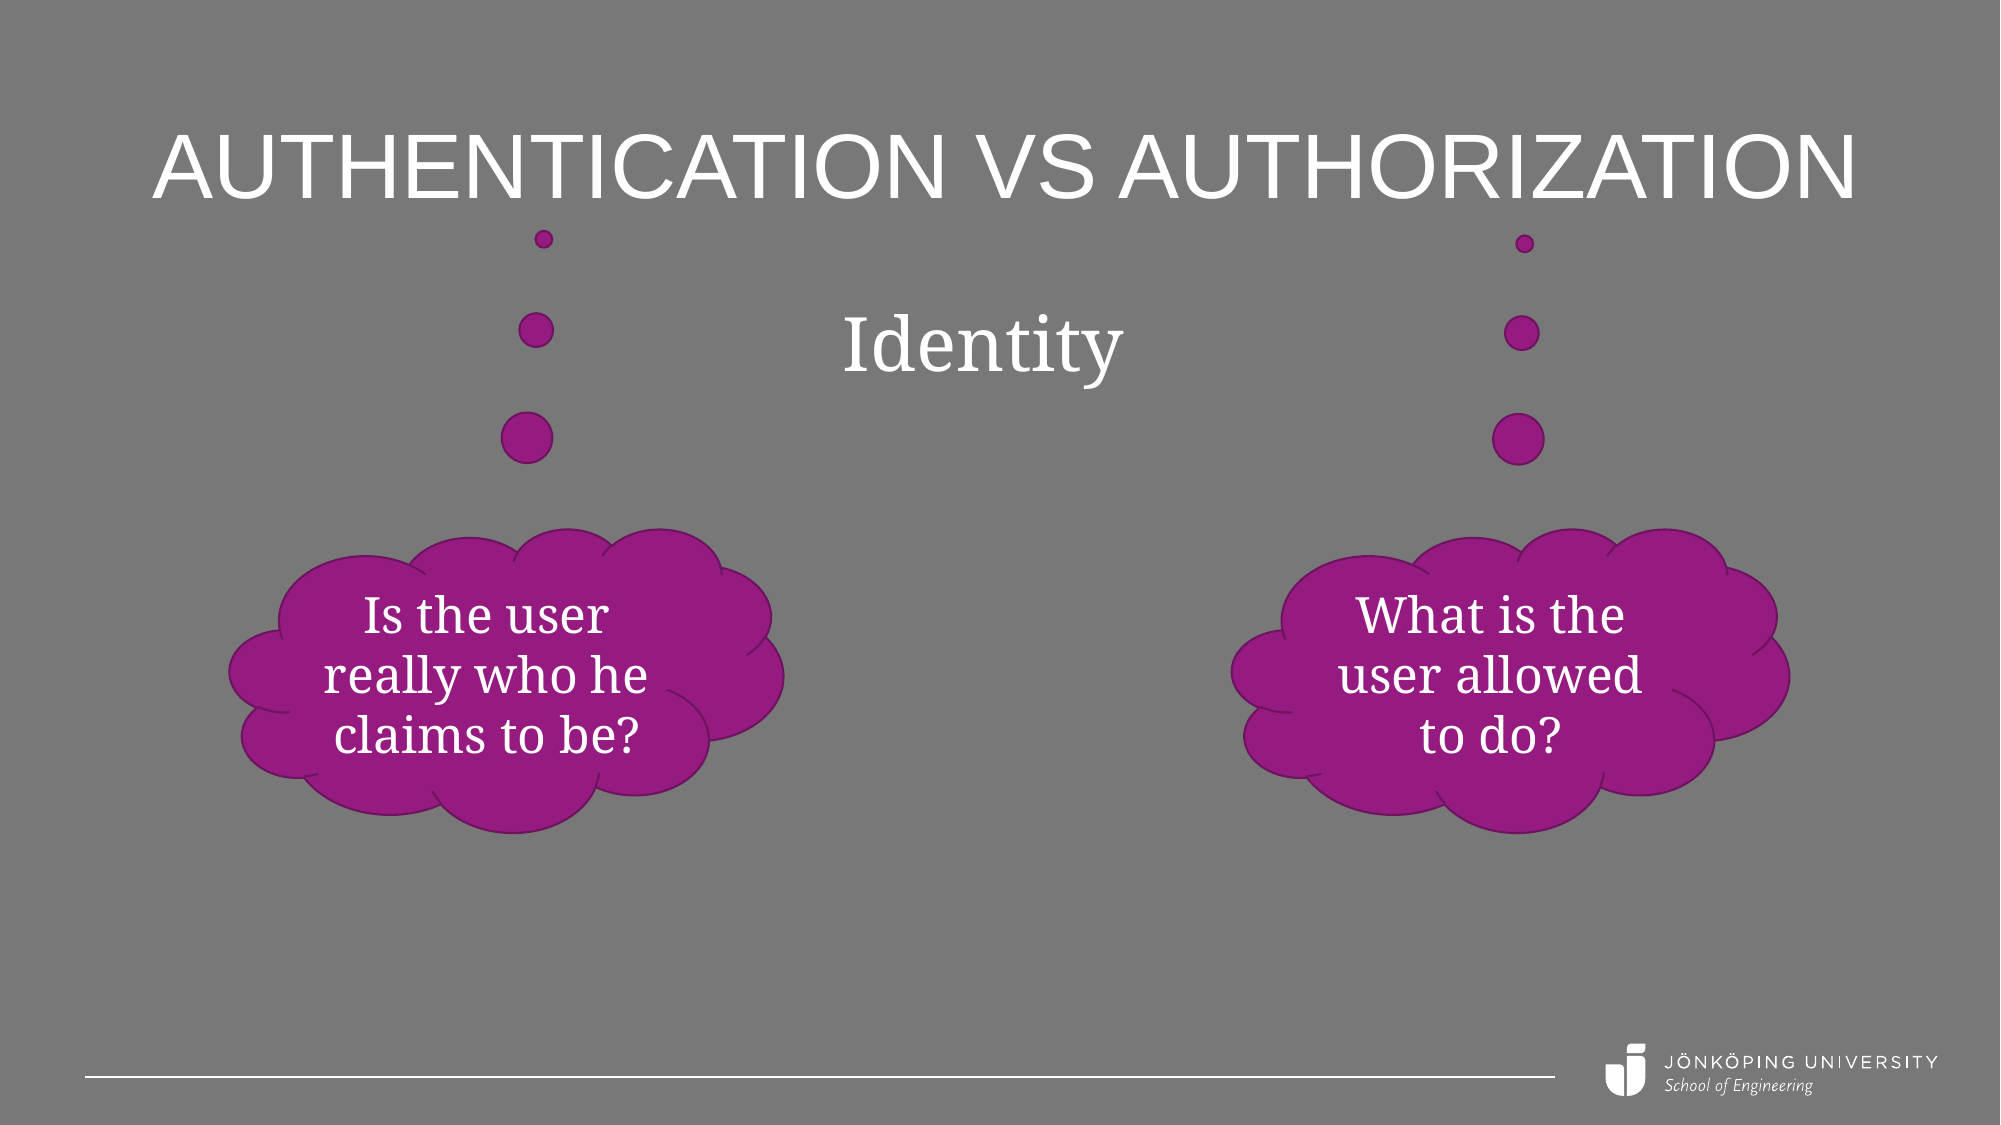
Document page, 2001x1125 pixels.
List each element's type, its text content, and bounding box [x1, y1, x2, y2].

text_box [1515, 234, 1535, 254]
text_box Is the user really who he claims to be? [228, 528, 785, 835]
list Identity [137, 299, 1830, 953]
text_box What is the user allowed to do? [1230, 528, 1791, 835]
text_box Is the user really who he claims to be? [518, 312, 555, 349]
text_box What is the user allowed to do? [1492, 412, 1545, 466]
title Authentication VS Authorization [137, 59, 1897, 278]
text_box Is the user really who he claims to be? [500, 411, 554, 465]
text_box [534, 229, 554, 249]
text_box What is the user allowed to do? [1503, 315, 1540, 352]
